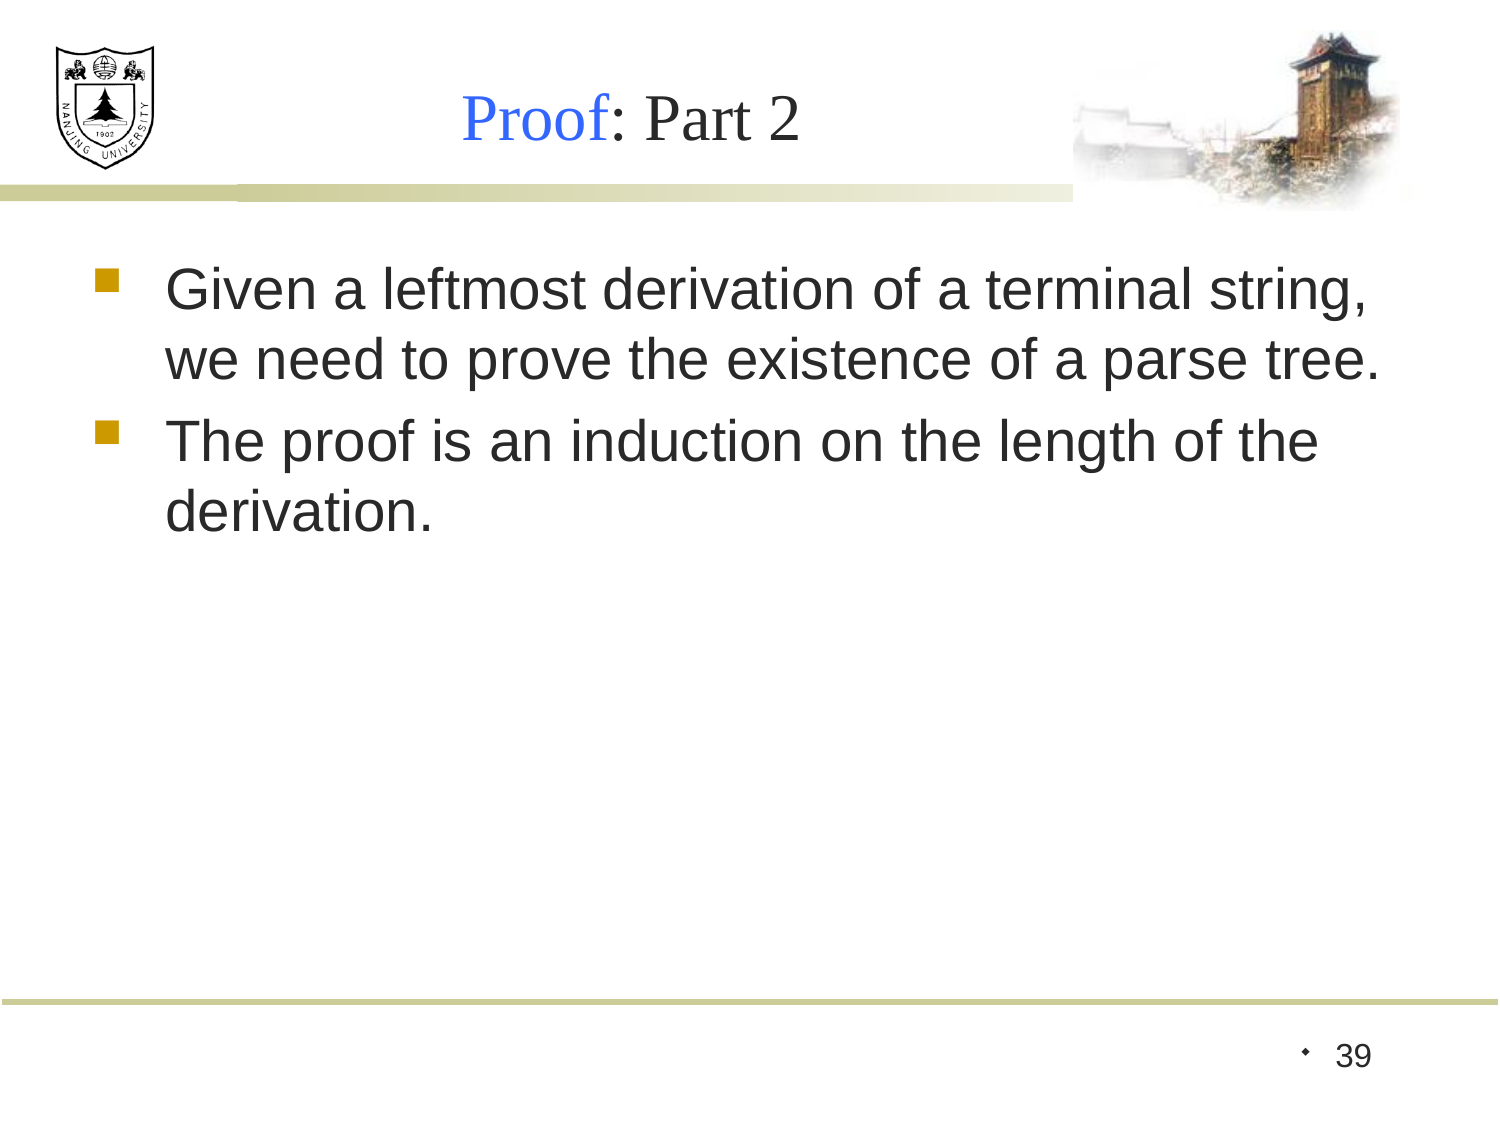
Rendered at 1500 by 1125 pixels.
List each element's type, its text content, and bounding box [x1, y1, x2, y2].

picture [1073, 30, 1400, 211]
picture [2, 999, 1498, 1005]
title Proof: Part 2 [171, 66, 1093, 161]
list Given a leftmost derivation of a terminal string, we need to prove the existence of a parse tree. The proof is an induction on the length of the derivation. [76, 243, 1413, 965]
slide_number 39 [1234, 1030, 1388, 1107]
picture [50, 42, 160, 173]
